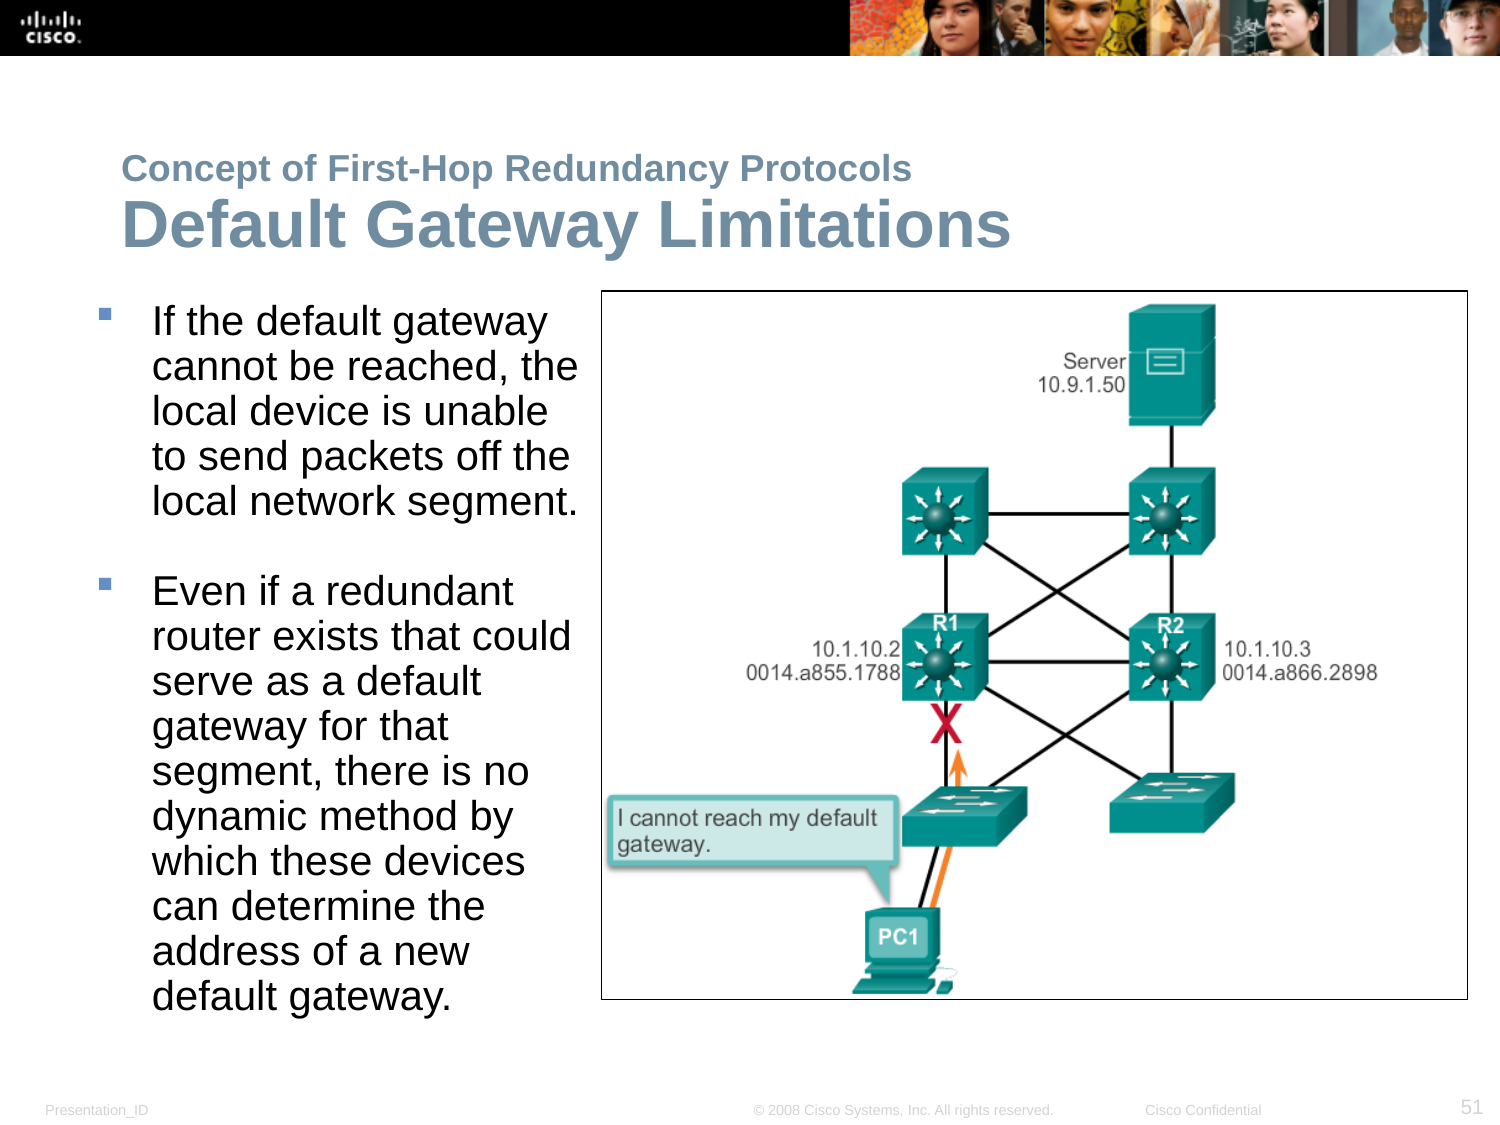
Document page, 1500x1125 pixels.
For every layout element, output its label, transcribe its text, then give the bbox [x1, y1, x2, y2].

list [602, 291, 1467, 1000]
title Concept of First-Hop Redundancy Protocols Default Gateway Limitations [107, 130, 1444, 269]
picture [0, 0, 1500, 56]
text_box If the default gateway cannot be reached, the local device is unable to send packets off the local network segment. Even if a redundant router exists that could serve as a default gateway for that segment, there is no dynamic method by which these devices can determine the address of a new default gateway. [80, 291, 603, 1027]
